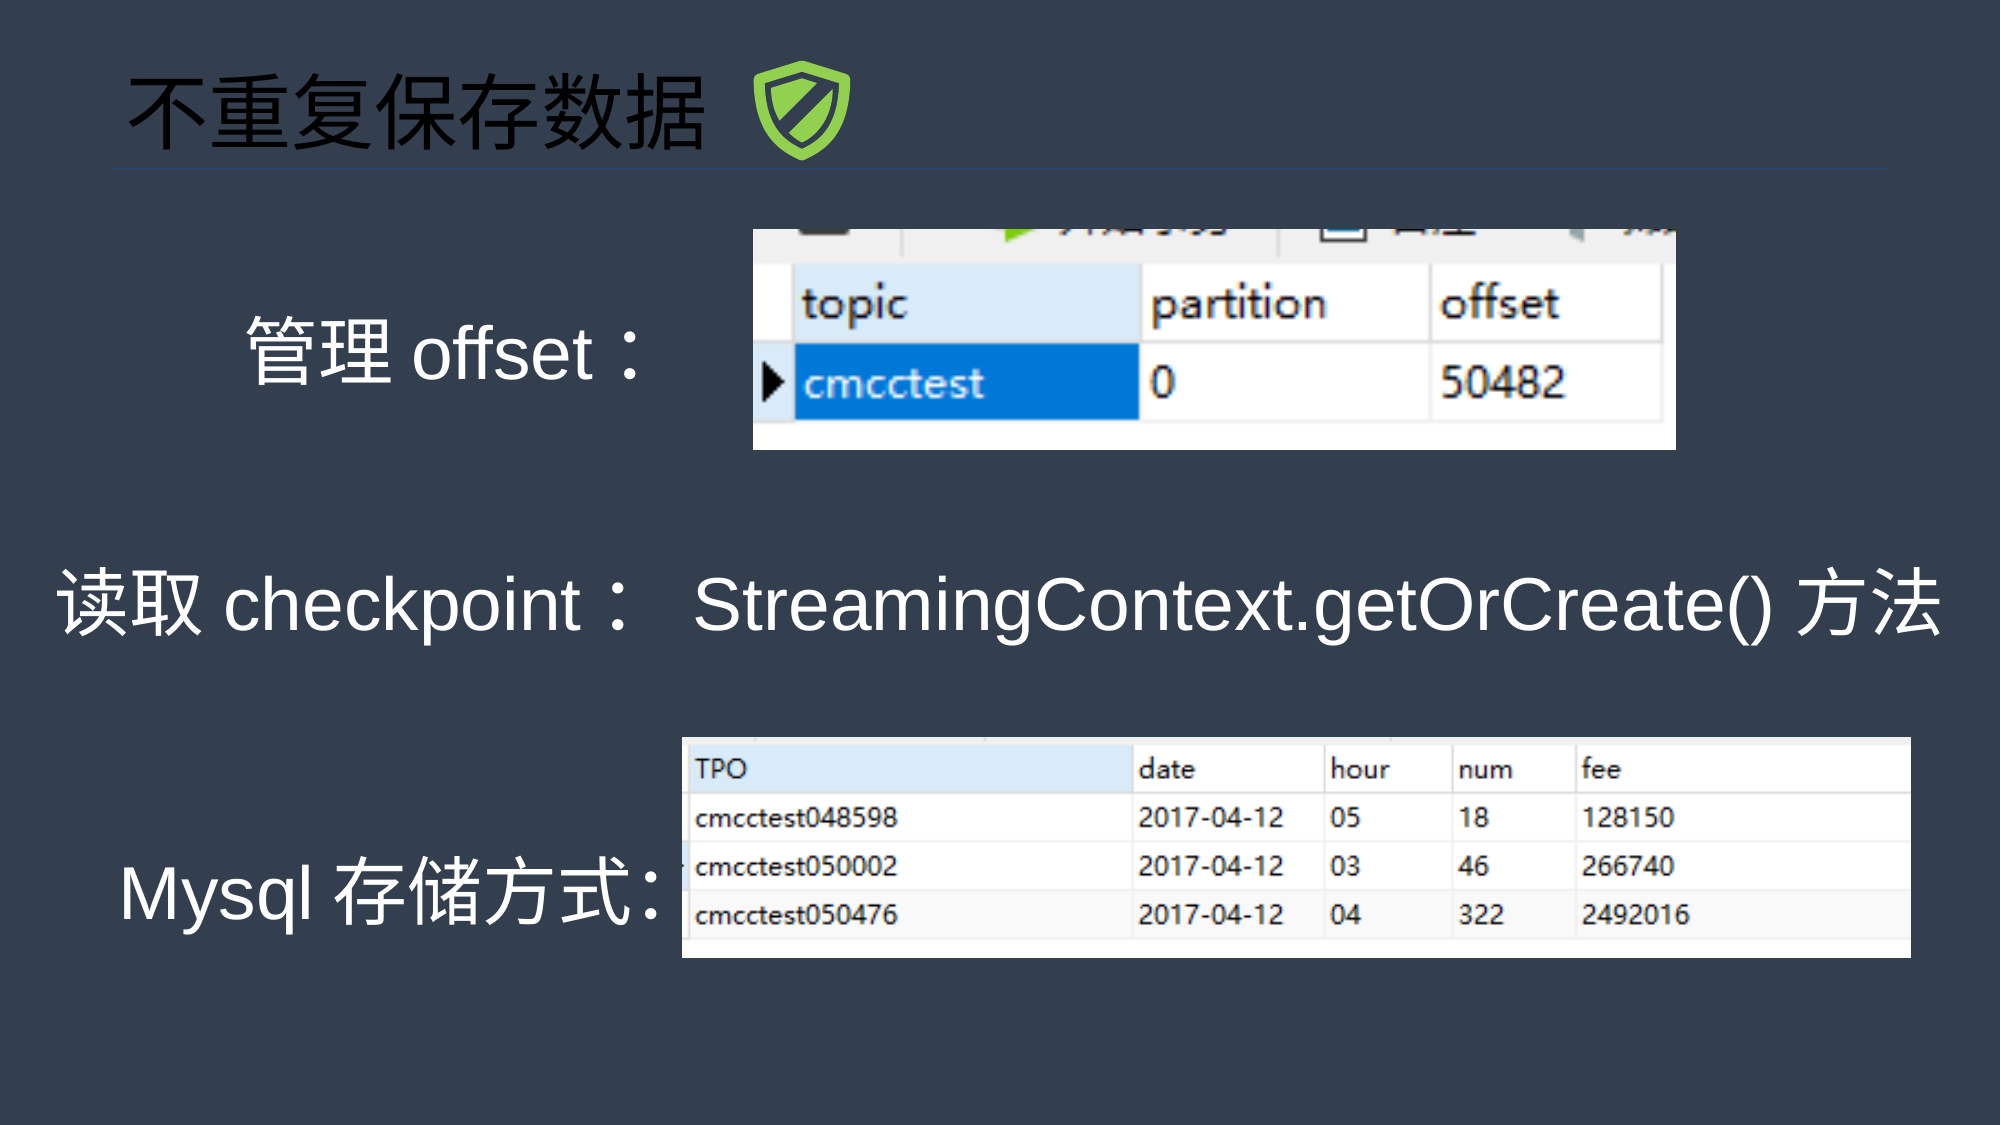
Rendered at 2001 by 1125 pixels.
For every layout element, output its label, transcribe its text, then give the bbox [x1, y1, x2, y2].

text_box 管理offset： [228, 296, 701, 402]
picture [682, 737, 1911, 958]
text_box 读取checkpoint：StreamingContext.getOrCreate()方法 [40, 547, 1960, 653]
picture [753, 229, 1676, 450]
text_box Mysql存储方式： [103, 837, 682, 942]
title 不重复保存数据 [109, 0, 1890, 169]
text_box [753, 60, 851, 161]
